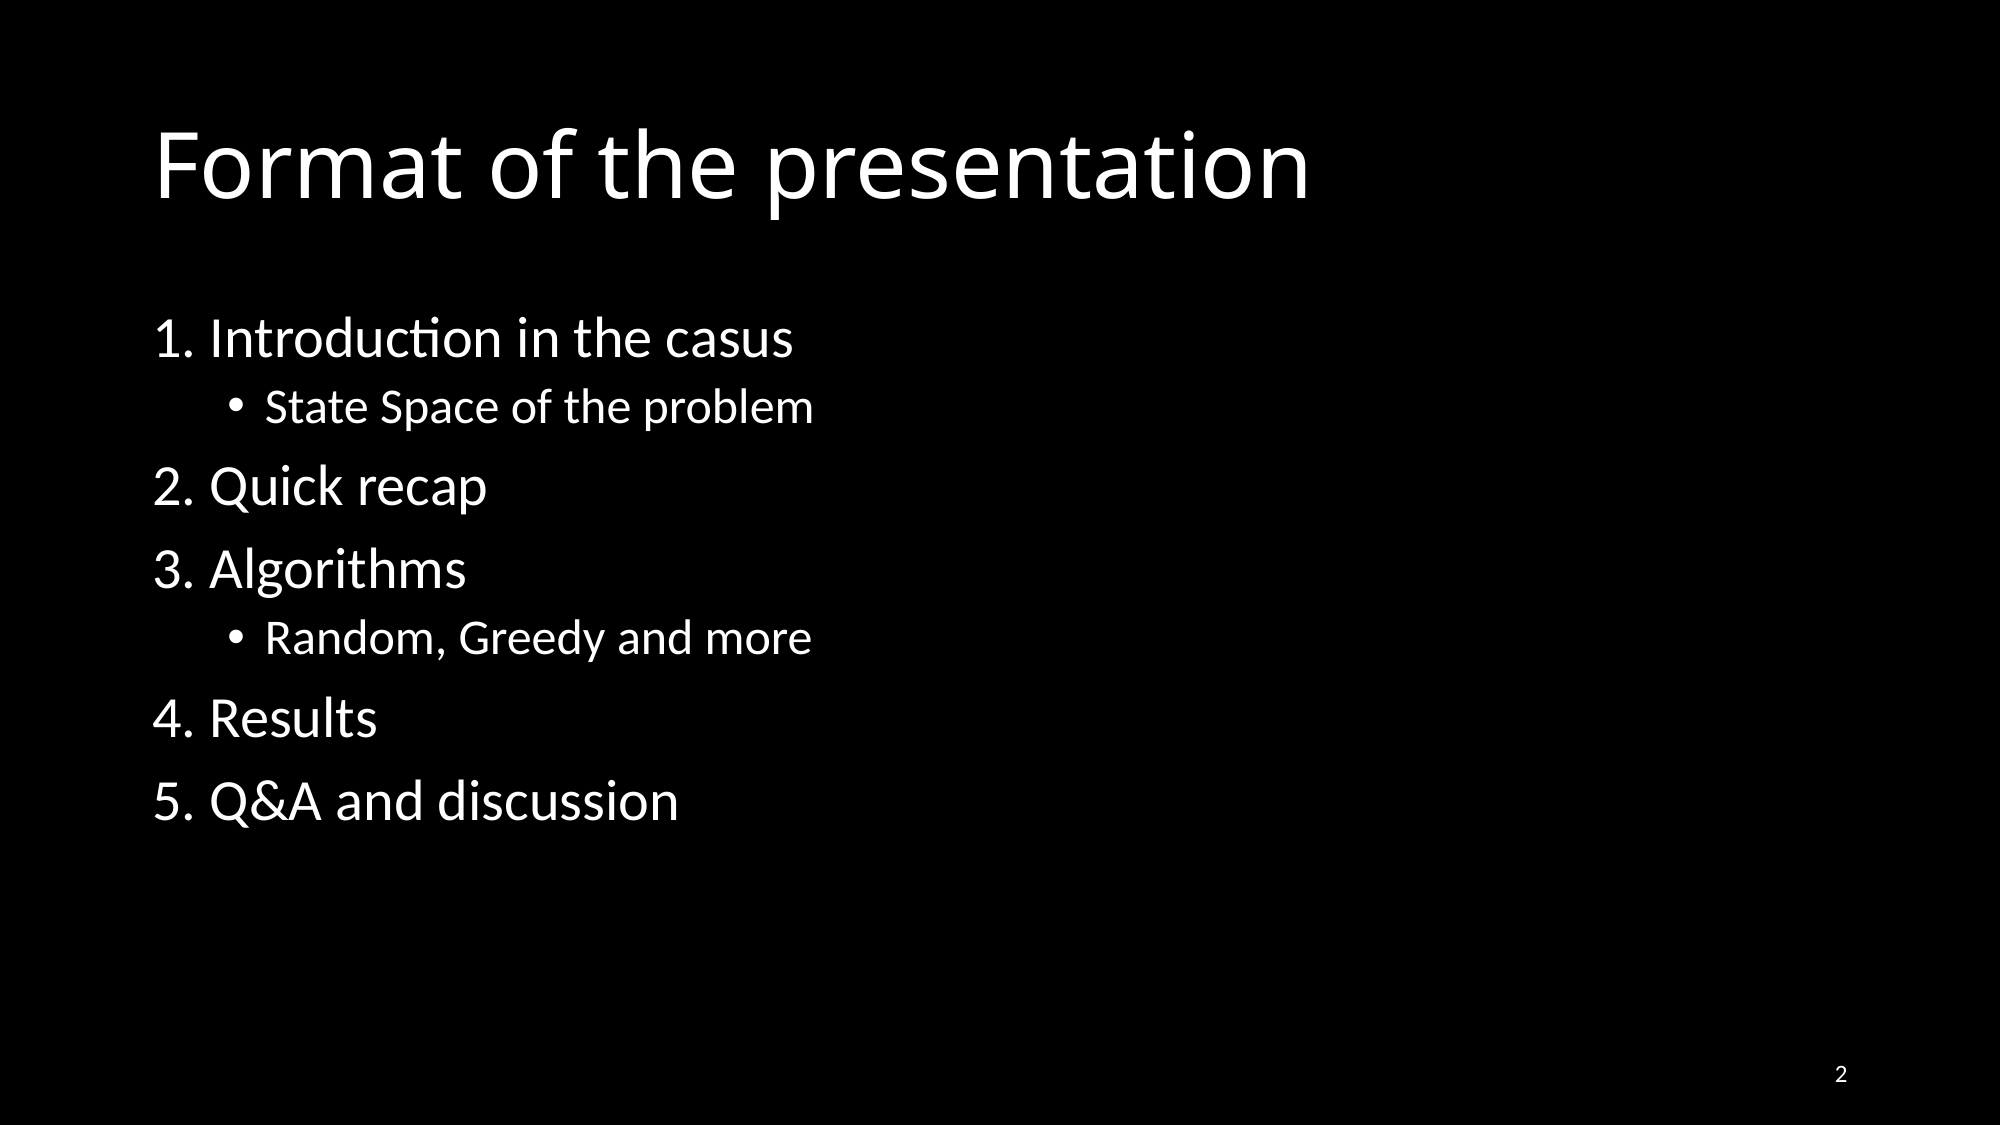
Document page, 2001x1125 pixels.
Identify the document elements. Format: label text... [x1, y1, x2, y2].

title Format of the presentation [137, 59, 1863, 278]
slide_number 2 [1412, 1042, 1863, 1103]
list 1. Introduction in the casus State Space of the problem 2. Quick recap 3. Algorithms Random, Greedy and more 4. Results 5. Q&A and discussion [137, 299, 974, 1014]
